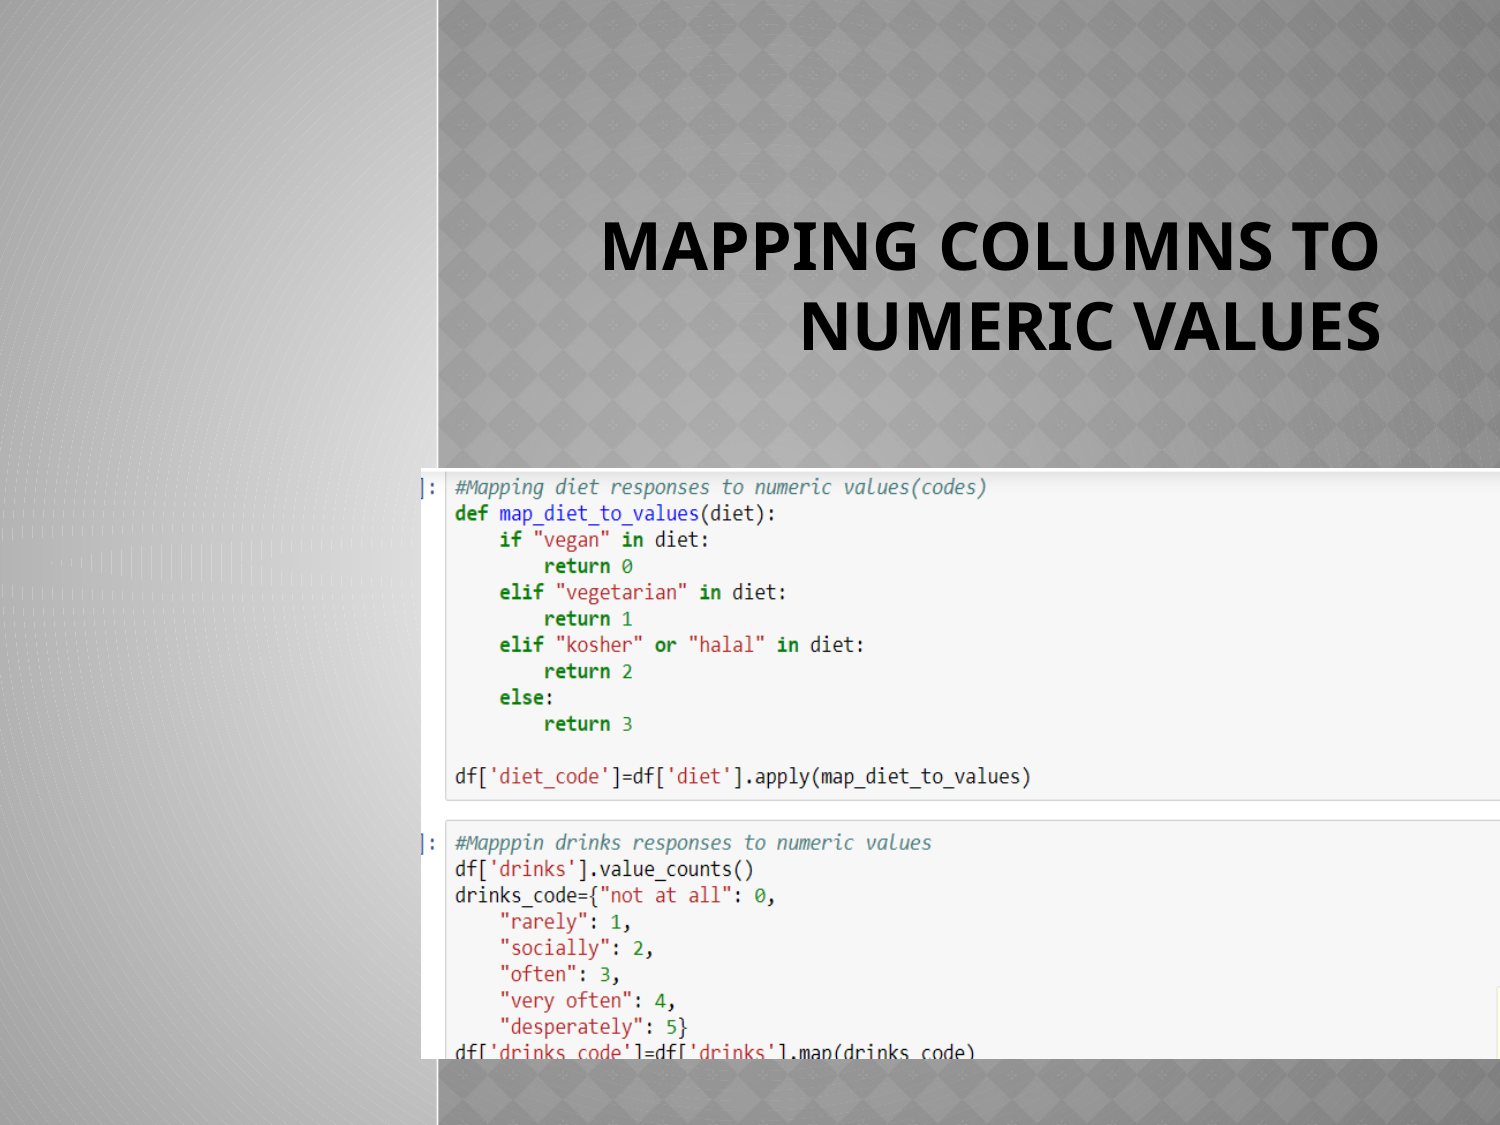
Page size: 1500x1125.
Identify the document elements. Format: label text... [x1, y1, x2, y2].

picture [421, 468, 1500, 1060]
title MAPPING COLUMNS TO NUMERIC VALUES [552, 87, 1390, 364]
